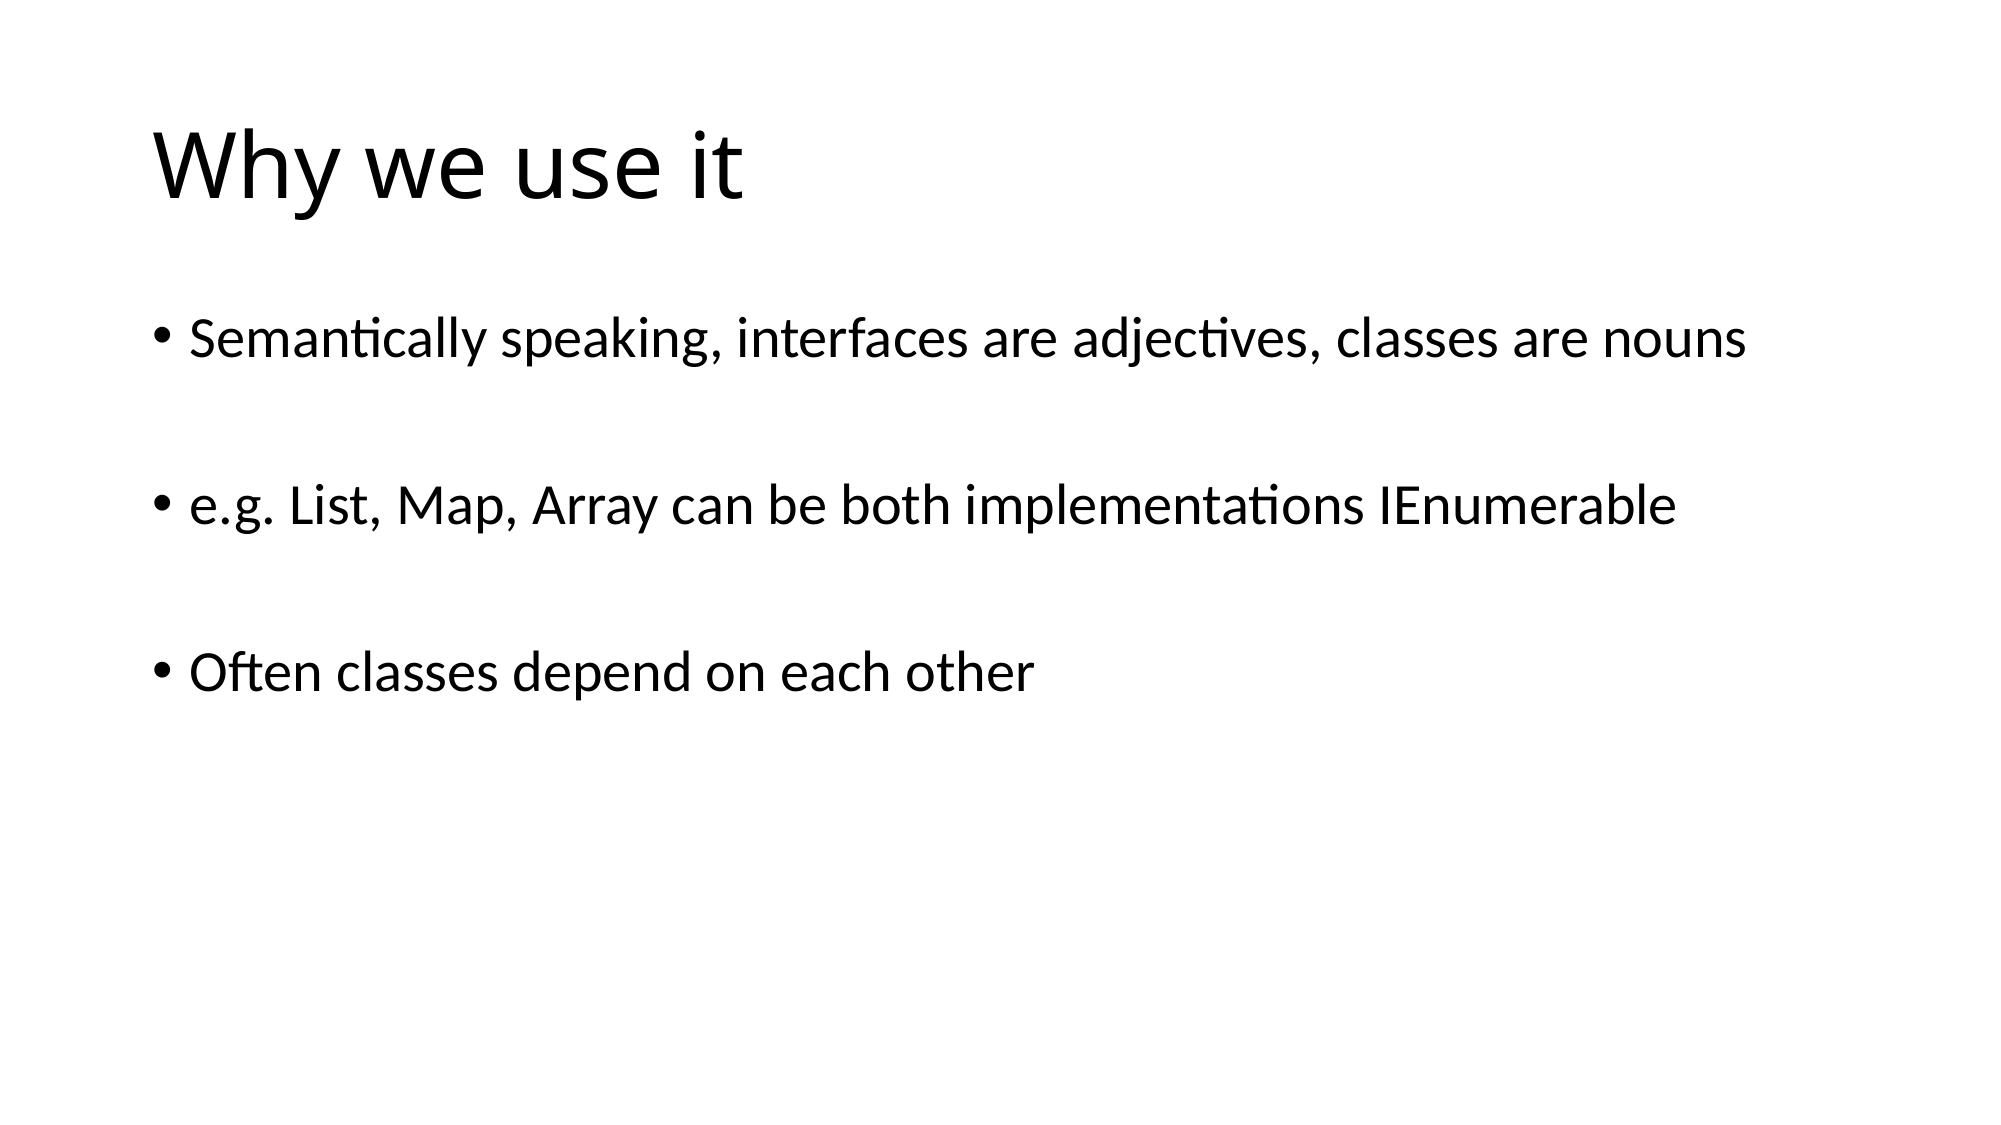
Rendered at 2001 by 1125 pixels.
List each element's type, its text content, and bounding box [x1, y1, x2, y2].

list Semantically speaking, interfaces are adjectives, classes are nouns e.g. List, Map, Array can be both implementations IEnumerable Often classes depend on each other [137, 299, 1863, 1014]
title Why we use it [137, 59, 1863, 278]
